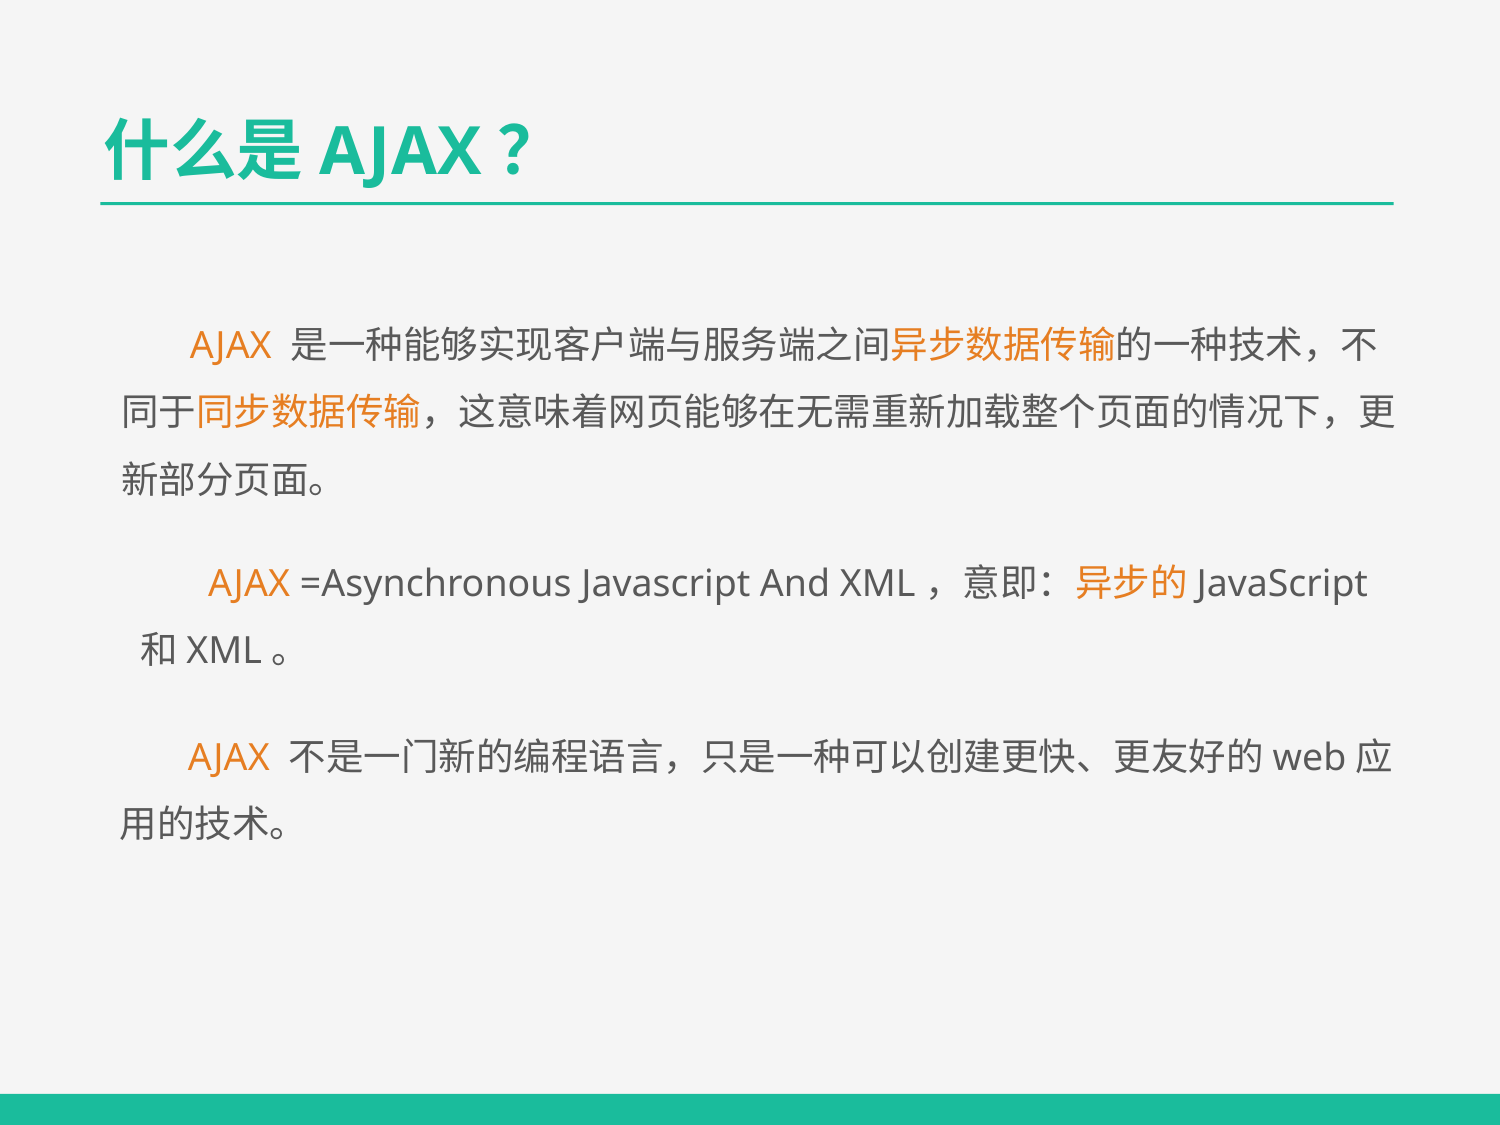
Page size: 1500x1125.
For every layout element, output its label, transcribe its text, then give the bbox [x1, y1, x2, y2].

text_box [98, 200, 1396, 207]
text_box [0, 1092, 1500, 1125]
text_box AJAX 不是一门新的编程语言，只是一种可以创建更快、更友好的web应 用的技术。 [104, 702, 1408, 853]
text_box AJAX 是一种能够实现客户端与服务端之间异步数据传输的一种技术，不 同于同步数据传输，这意味着网页能够在无需重新加载整个页面的情况下，更 新部分页面。 [106, 290, 1412, 508]
text_box AJAX =Asynchronous Javascript And XML，意即：异步的JavaScript 和XML。 [125, 529, 1384, 679]
text_box 什么是AJAX？ [88, 100, 774, 196]
